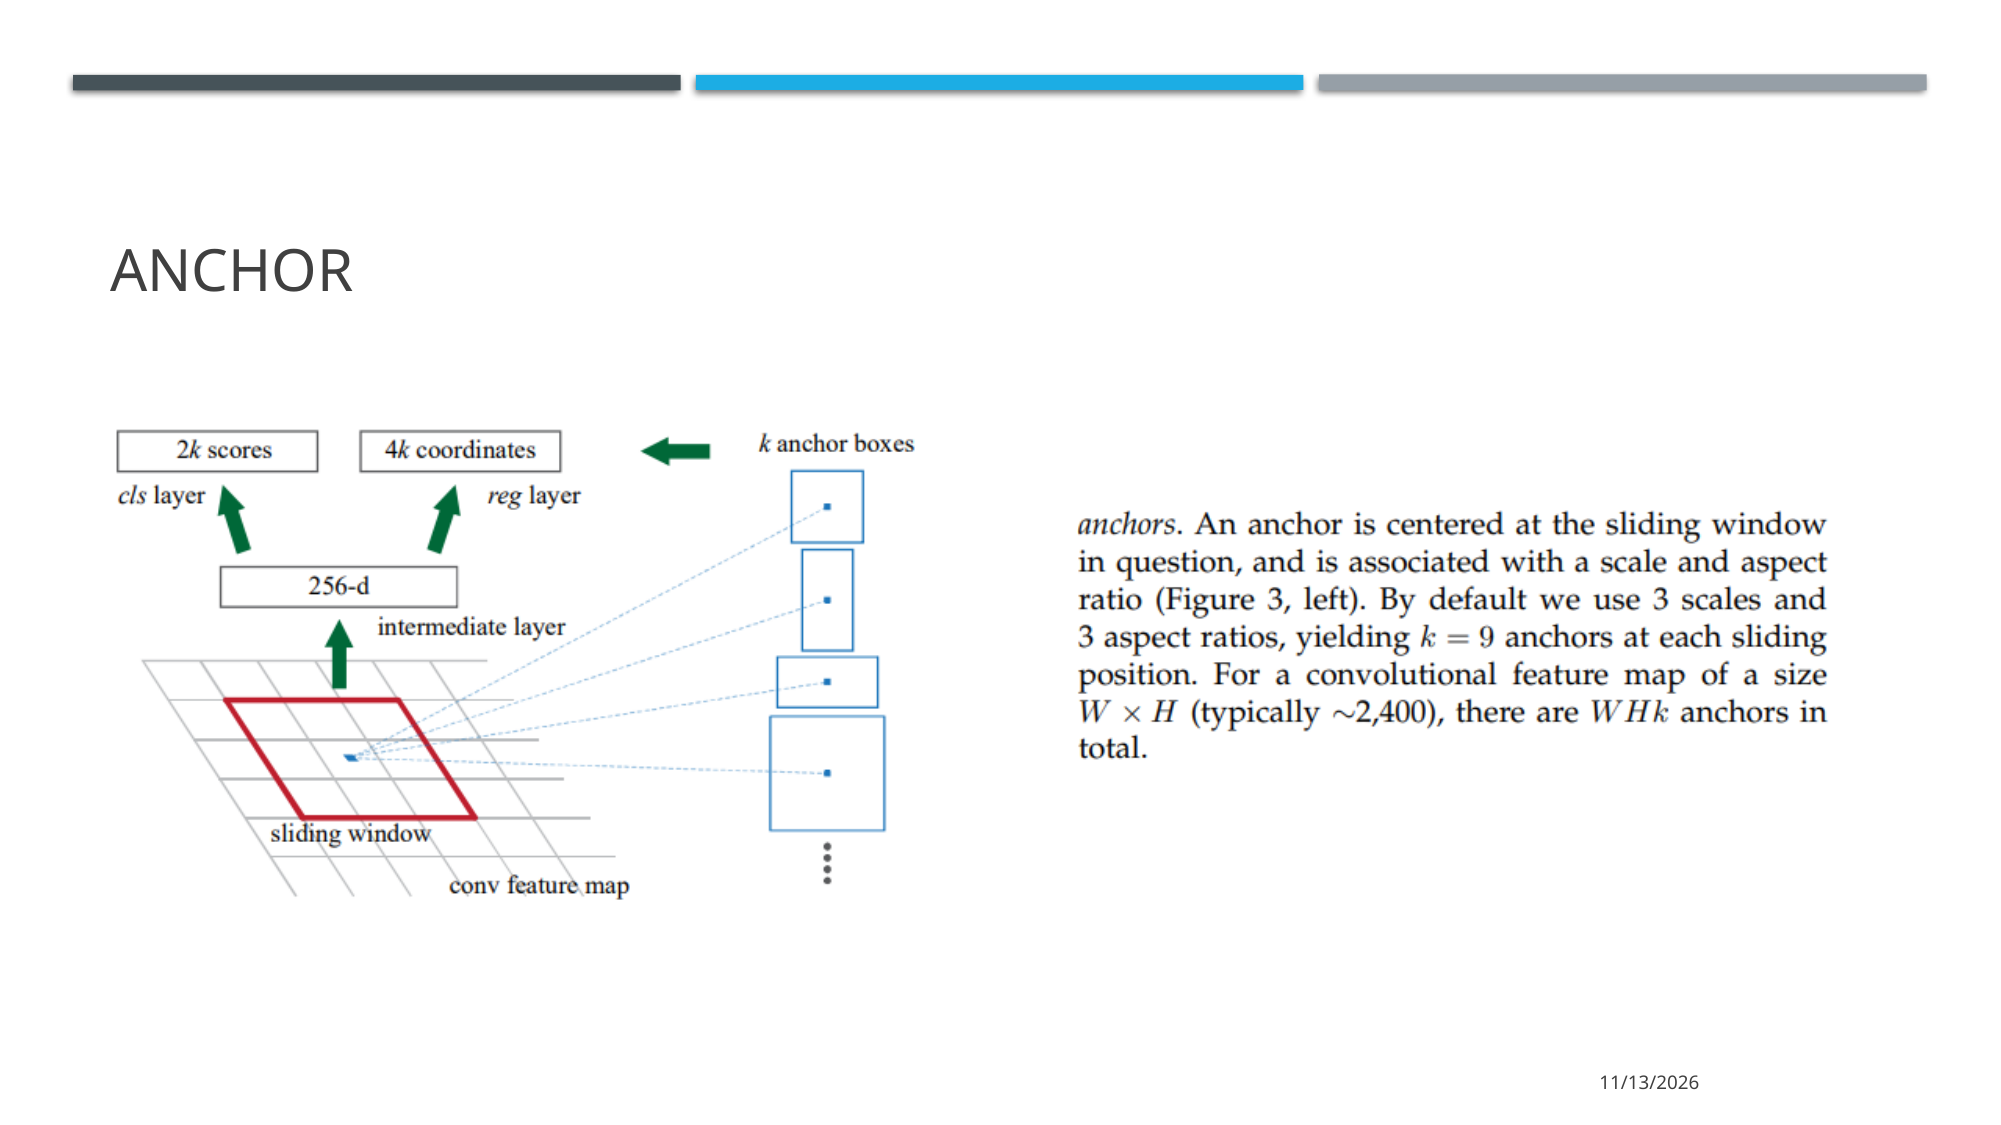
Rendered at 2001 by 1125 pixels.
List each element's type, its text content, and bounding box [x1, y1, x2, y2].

title Anchor [95, 115, 1905, 311]
picture [94, 416, 924, 915]
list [1077, 502, 1837, 781]
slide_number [1247, 1053, 1715, 1114]
